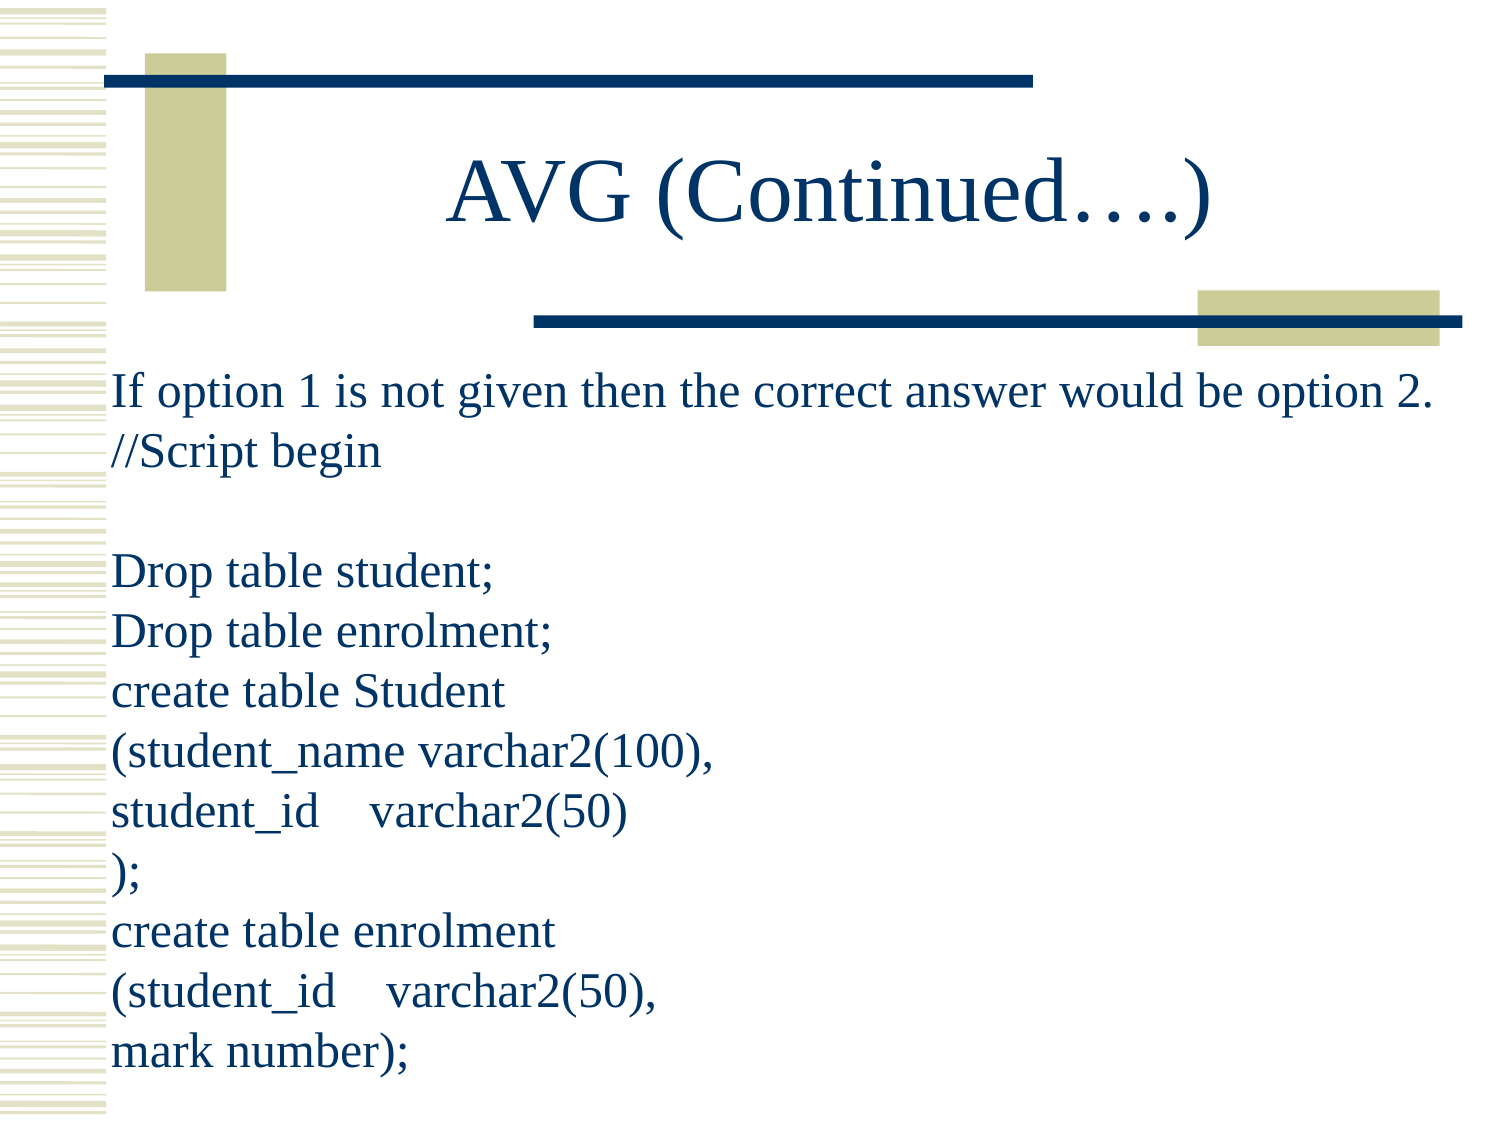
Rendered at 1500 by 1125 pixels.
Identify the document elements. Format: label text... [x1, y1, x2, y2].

title AVG (Continued….) [224, 99, 1436, 288]
text_box If option 1 is not given then the correct answer would be option 2. //Script begin Drop table student; Drop table enrolment; create table Student (student_name varchar2(100), student_id varchar2(50) ); create table enrolment (student_id varchar2(50), mark number); [96, 349, 1450, 1125]
